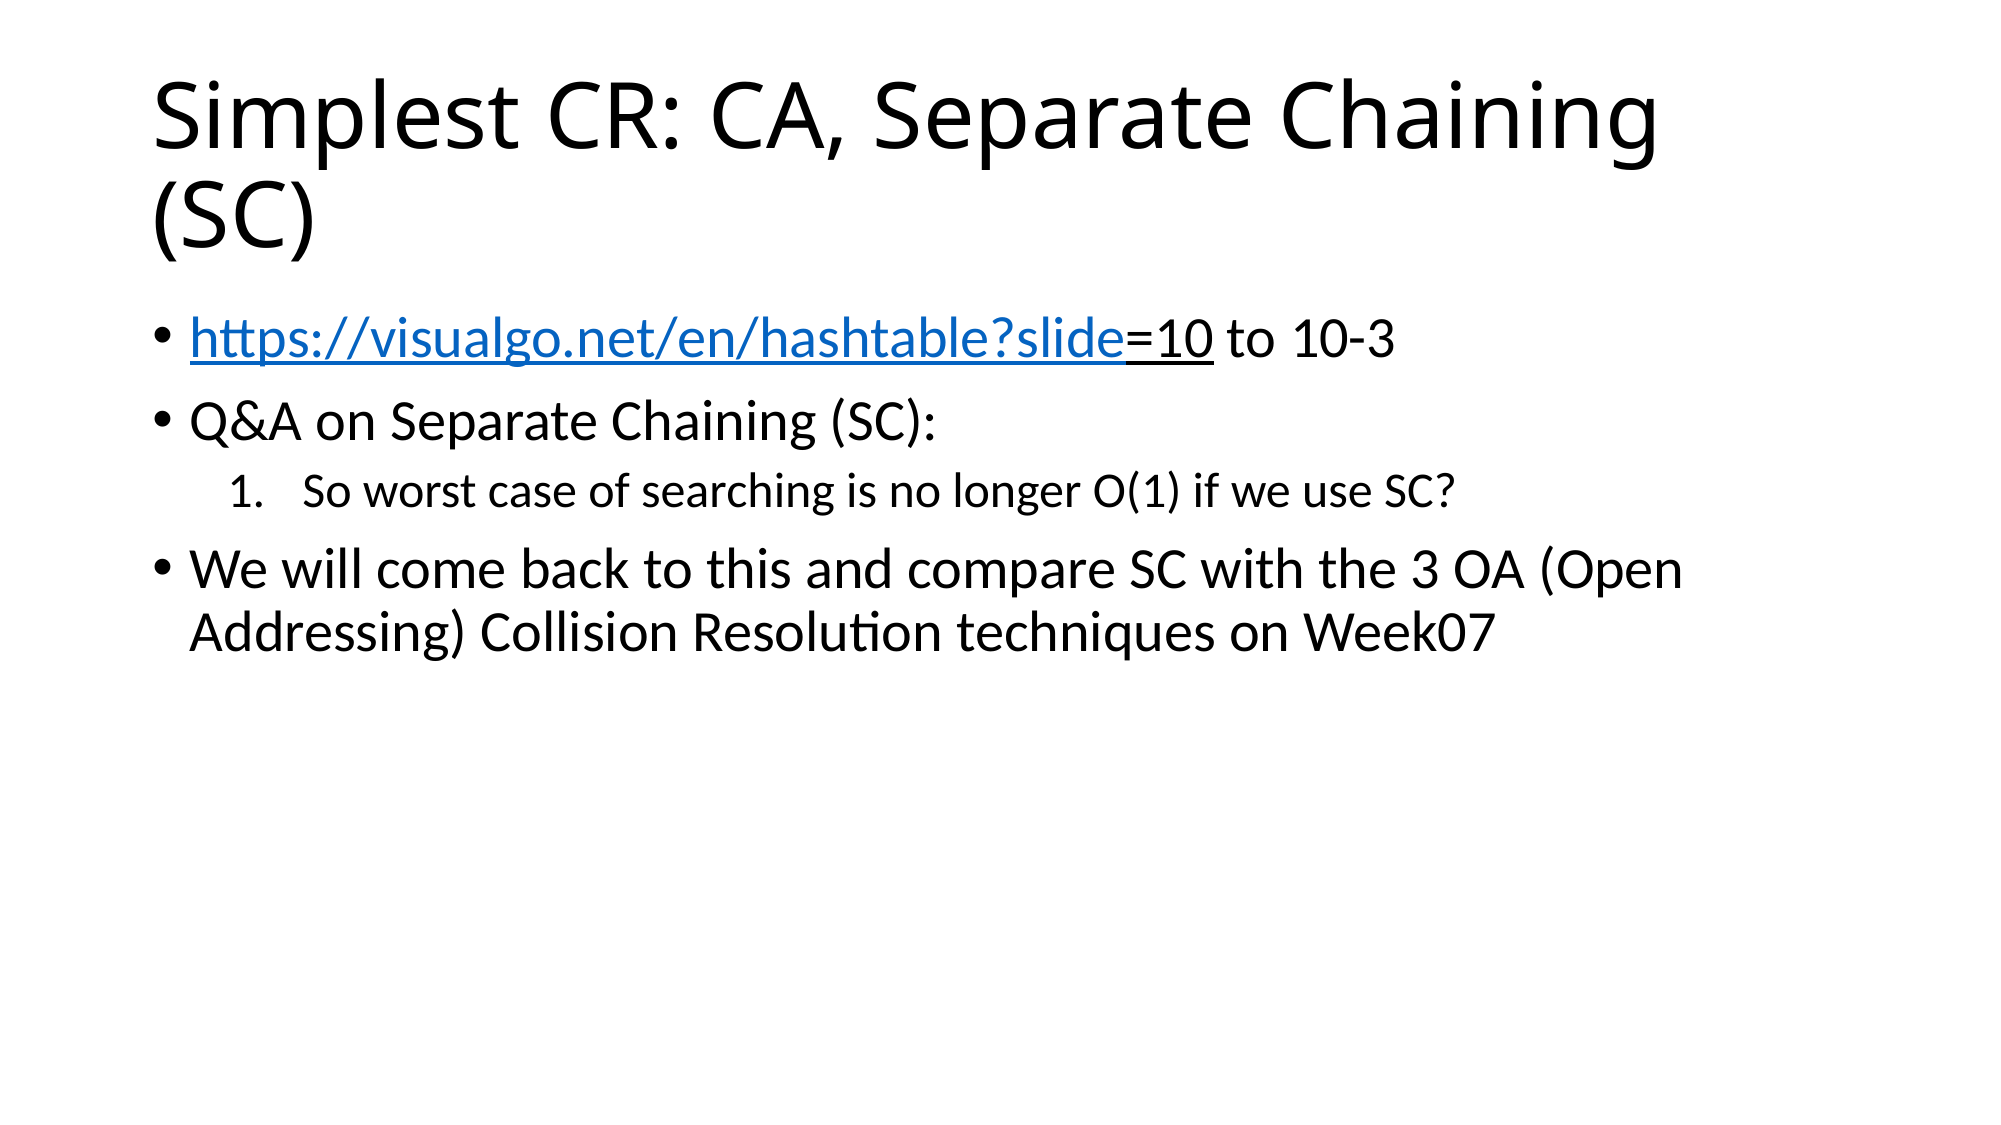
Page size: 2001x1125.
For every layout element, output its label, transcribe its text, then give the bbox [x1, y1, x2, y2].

list https://visualgo.net/en/hashtable?slide=10 to 10-3 Q&A on Separate Chaining (SC): So worst case of searching is no longer O(1) if we use SC? We will come back to this and compare SC with the 3 OA (Open Addressing) Collision Resolution techniques on Week07 [137, 299, 1863, 1125]
title Simplest CR: CA, Separate Chaining (SC) [137, 59, 1863, 278]
